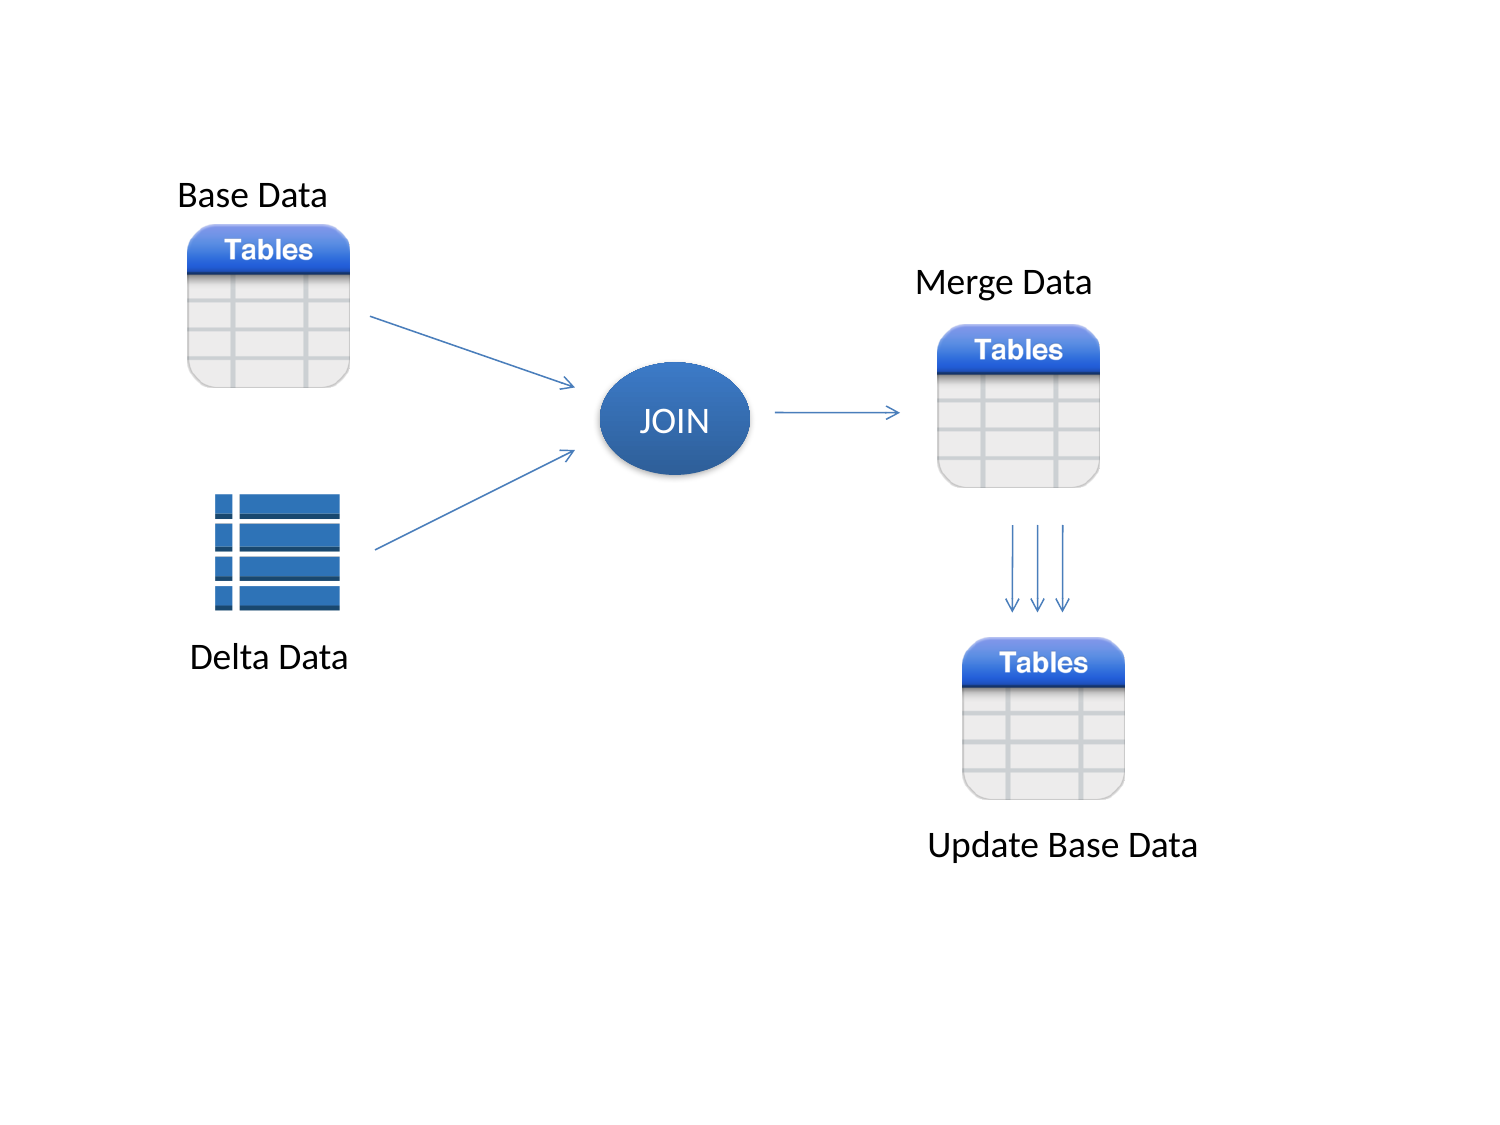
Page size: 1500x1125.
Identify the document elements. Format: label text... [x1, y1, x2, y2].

text_box Update Base Data [912, 812, 1325, 873]
picture [187, 224, 351, 388]
text_box Delta Data [174, 662, 375, 685]
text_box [374, 449, 576, 551]
picture [174, 449, 380, 655]
text_box Merge Data [900, 249, 1175, 310]
picture [937, 324, 1101, 488]
text_box JOIN [599, 362, 750, 475]
picture [962, 637, 1126, 801]
text_box Base Data [162, 162, 363, 223]
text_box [369, 315, 576, 388]
